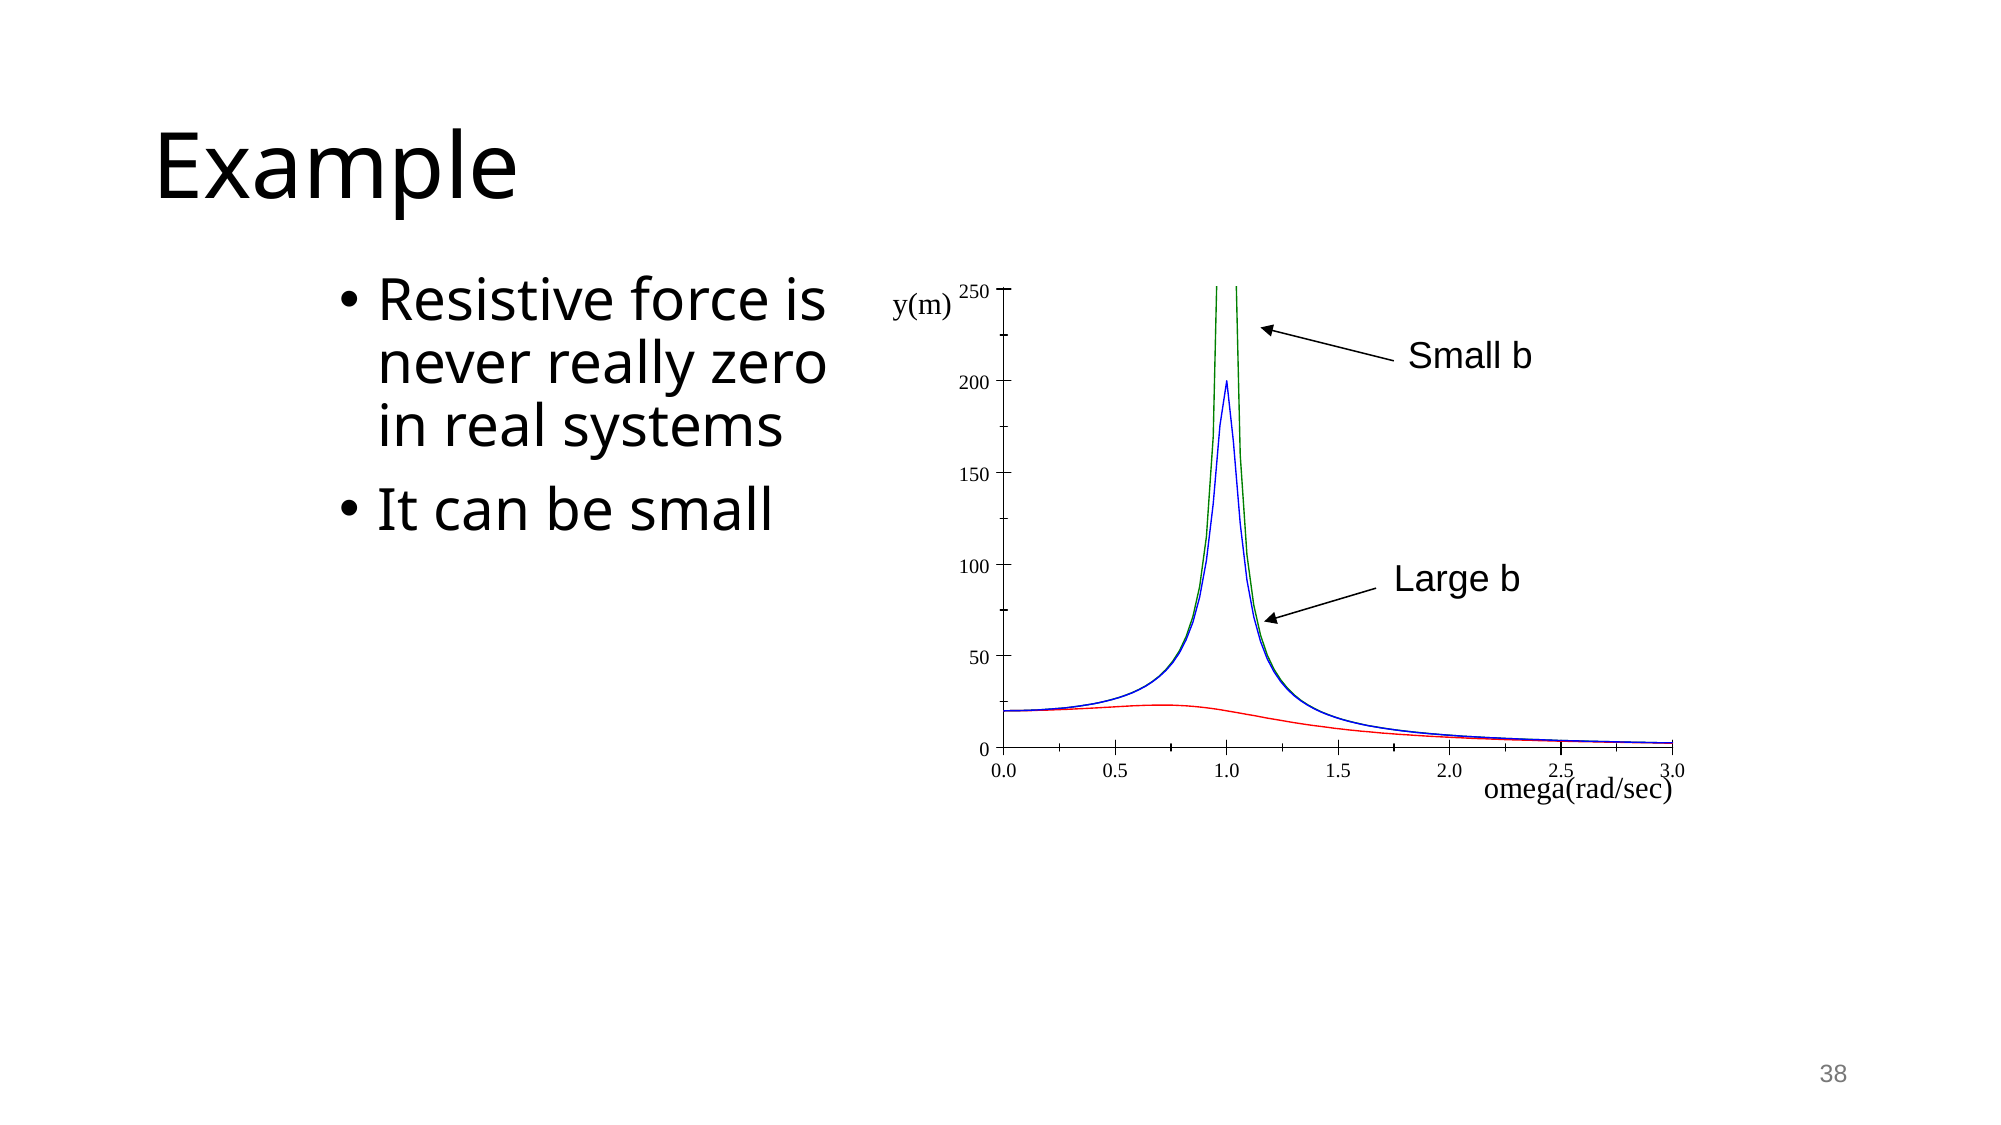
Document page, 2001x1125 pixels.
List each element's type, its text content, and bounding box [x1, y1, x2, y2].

title Example [137, 59, 1863, 278]
picture [877, 272, 1700, 821]
list Resistive force is never really zero in real systems It can be small [324, 262, 891, 1005]
slide_number 38 [1412, 1042, 1863, 1103]
